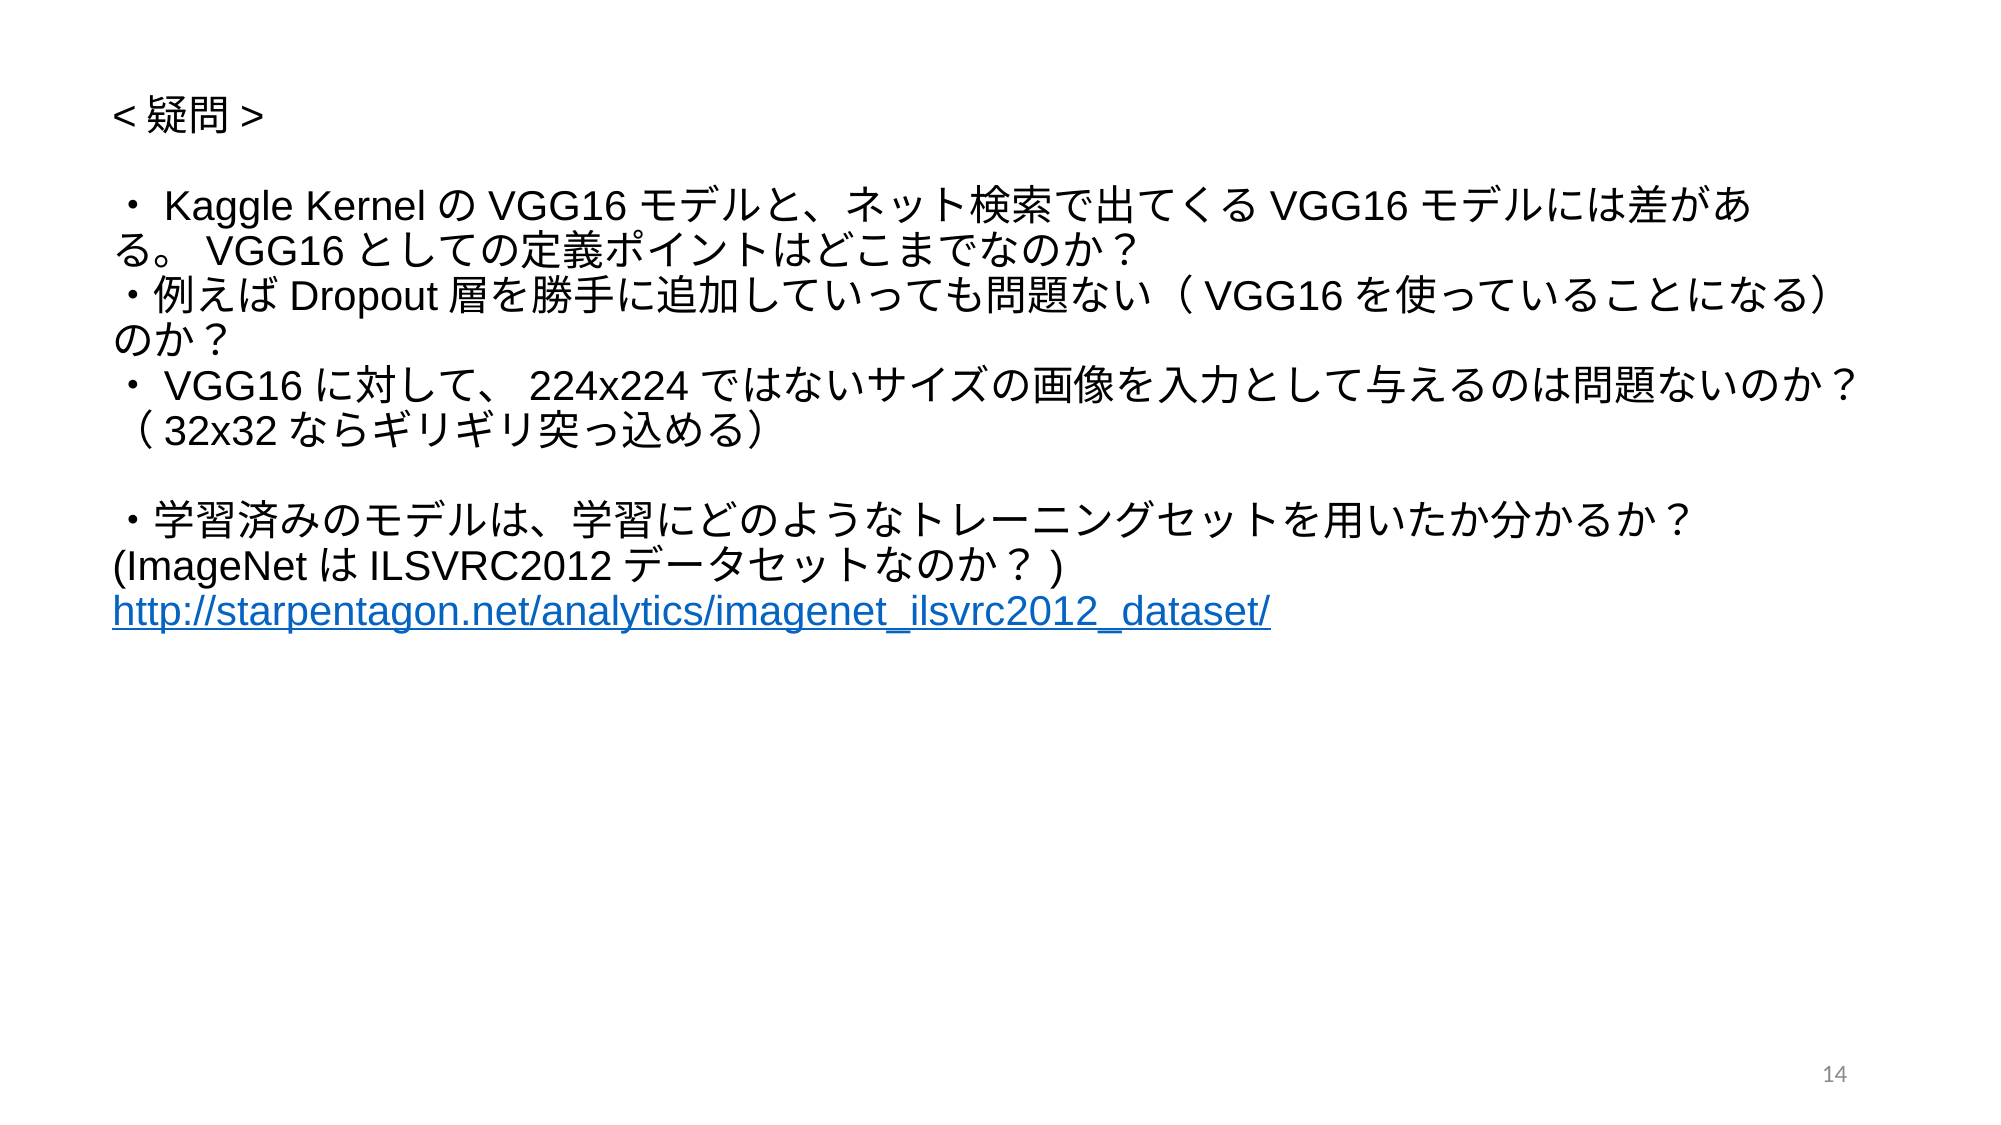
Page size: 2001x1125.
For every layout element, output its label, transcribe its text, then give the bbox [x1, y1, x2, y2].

title <疑問> ・Kaggle KernelのVGG16モデルと、ネット検索で出てくるVGG16モデルには差がある。VGG16としての定義ポイントはどこまでなのか？ ・例えばDropout層を勝手に追加していっても問題ない（VGG16を使っていることになる）のか？ ・VGG16に対して、224x224ではないサイズの画像を入力として与えるのは問題ないのか？（32x32ならギリギリ突っ込める） ・学習済みのモデルは、学習にどのようなトレーニングセットを用いたか分かるか？ (ImageNetはILSVRC2012データセットなのか？) http://starpentagon.net/analytics/imagenet_ilsvrc2012_dataset/ [97, 86, 1900, 1069]
slide_number 14 [1412, 1069, 1863, 1103]
